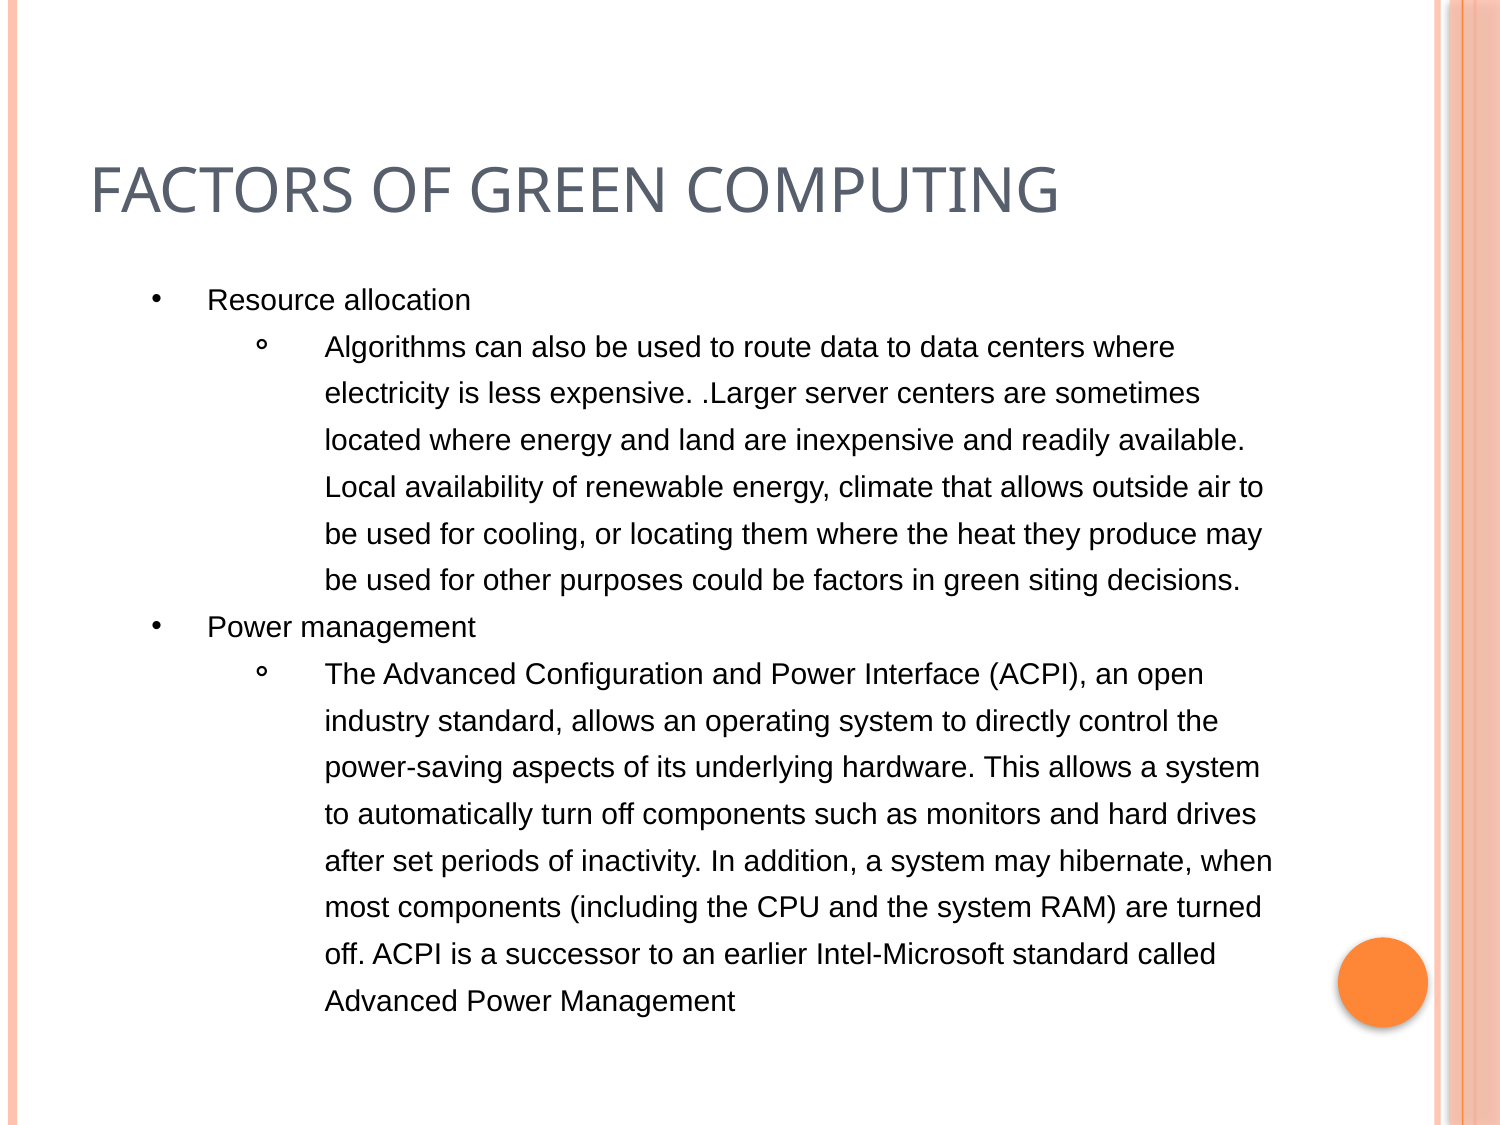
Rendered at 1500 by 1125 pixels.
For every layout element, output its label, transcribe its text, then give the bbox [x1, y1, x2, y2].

list Resource allocation Algorithms can also be used to route data to data centers where electricity is less expensive. .Larger server centers are sometimes located where energy and land are inexpensive and readily available. Local availability of renewable energy, climate that allows outside air to be used for cooling, or locating them where the heat they produce may be used for other purposes could be factors in green siting decisions. Power management The Advanced Configuration and Power Interface (ACPI), an open industry standard, allows an operating system to directly control the power-saving aspects of its underlying hardware. This allows a system to automatically turn off components such as monitors and hard drives after set periods of inactivity. In addition, a system may hibernate, when most components (including the CPU and the system RAM) are turned off. ACPI is a successor to an earlier Intel-Microsoft standard called Advanced Power Management [75, 262, 1300, 1062]
title FACTORS OF GREEN COMPUTING [75, 45, 1300, 233]
